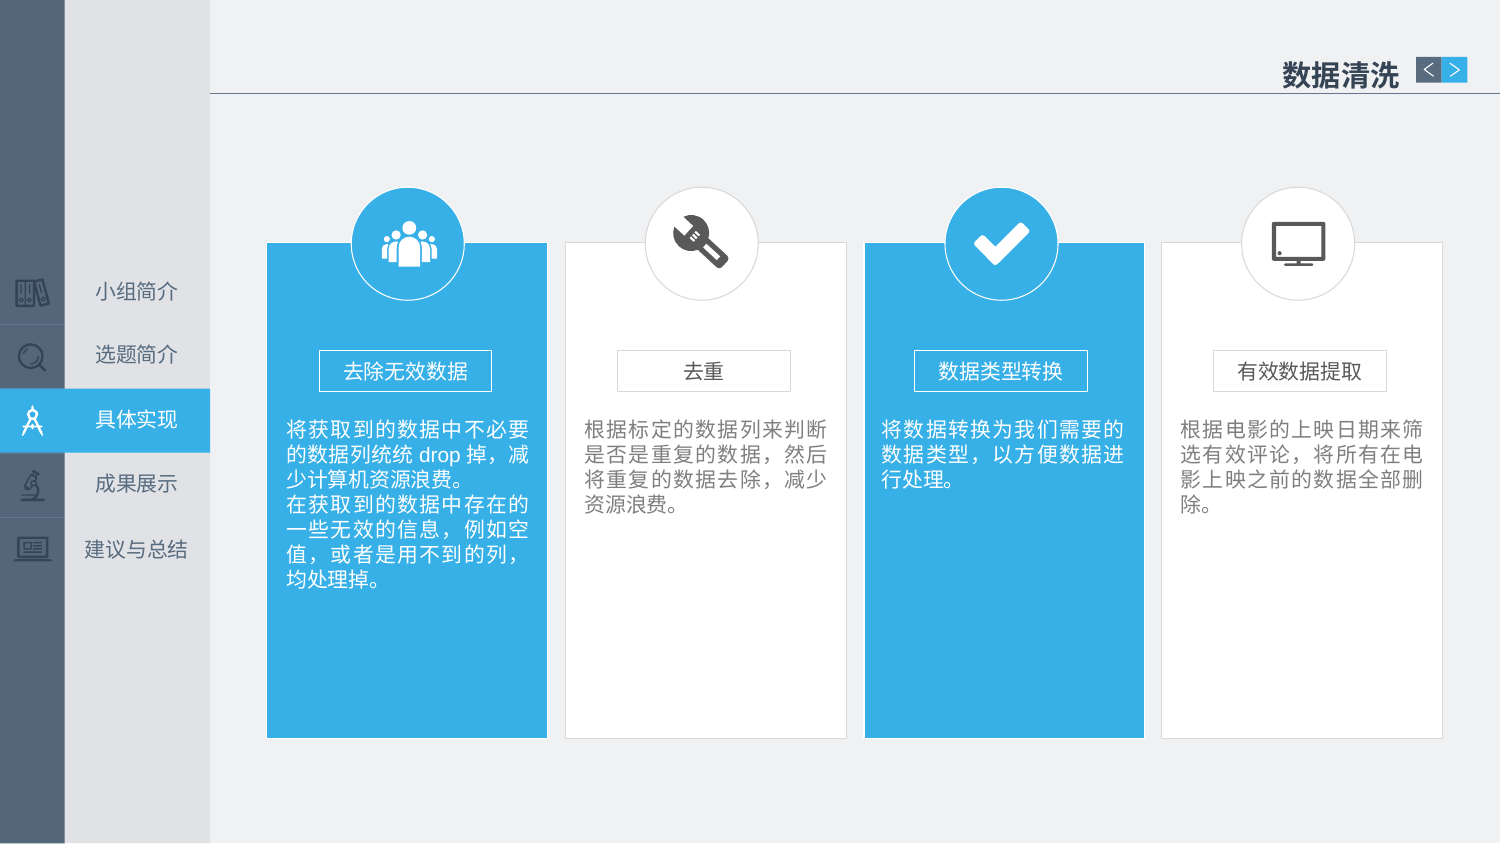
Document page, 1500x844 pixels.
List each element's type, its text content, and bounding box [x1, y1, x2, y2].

text_box [391, 230, 401, 240]
text_box 具体实现 [80, 399, 194, 439]
text_box [20, 470, 46, 502]
text_box 根据电影的上映日期来筛选有效评论，将所有在电影上映之前的数据全部删除。 [1180, 416, 1424, 517]
text_box 有效数据提取 [1211, 349, 1388, 393]
text_box [266, 242, 548, 739]
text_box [1415, 56, 1440, 83]
text_box [351, 187, 465, 301]
text_box 数据清洗 [962, 40, 1400, 93]
text_box 成果展示 [80, 463, 194, 503]
text_box 去除无效数据 [317, 349, 494, 393]
text_box [1271, 221, 1326, 266]
text_box [428, 235, 435, 243]
text_box 将获取到的数据中不必要的数据列统统drop掉，减少计算机资源浪费。 在获取到的数据中存在的一些无效的信息，例如空值，或者是用不到的列，均处理掉。 [286, 416, 530, 592]
text_box [17, 343, 47, 372]
text_box 选题简介 [80, 334, 194, 374]
text_box [673, 215, 729, 269]
text_box [945, 187, 1059, 301]
text_box [645, 187, 759, 301]
text_box 数据类型转换 [913, 349, 1090, 393]
text_box [863, 242, 1145, 739]
text_box 建议与总结 [70, 528, 204, 569]
text_box [565, 242, 847, 739]
text_box [402, 221, 417, 235]
text_box 根据标定的数据列来判断是否是重复的数据，然后将重复的数据去除，减少资源浪费。 [584, 416, 828, 517]
text_box [974, 222, 1030, 266]
text_box 将数据转换为我们需要的数据类型，以方便数据进行处理。 [881, 416, 1125, 492]
text_box 去重 [616, 349, 792, 393]
text_box [417, 230, 428, 240]
text_box [381, 236, 438, 267]
text_box [383, 235, 391, 243]
text_box [1161, 242, 1443, 739]
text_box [1441, 56, 1468, 83]
text_box 小组简介 [80, 271, 194, 311]
text_box [0, 386, 212, 455]
text_box [15, 278, 51, 308]
text_box [13, 536, 52, 562]
text_box [1241, 187, 1355, 301]
text_box [21, 405, 44, 436]
